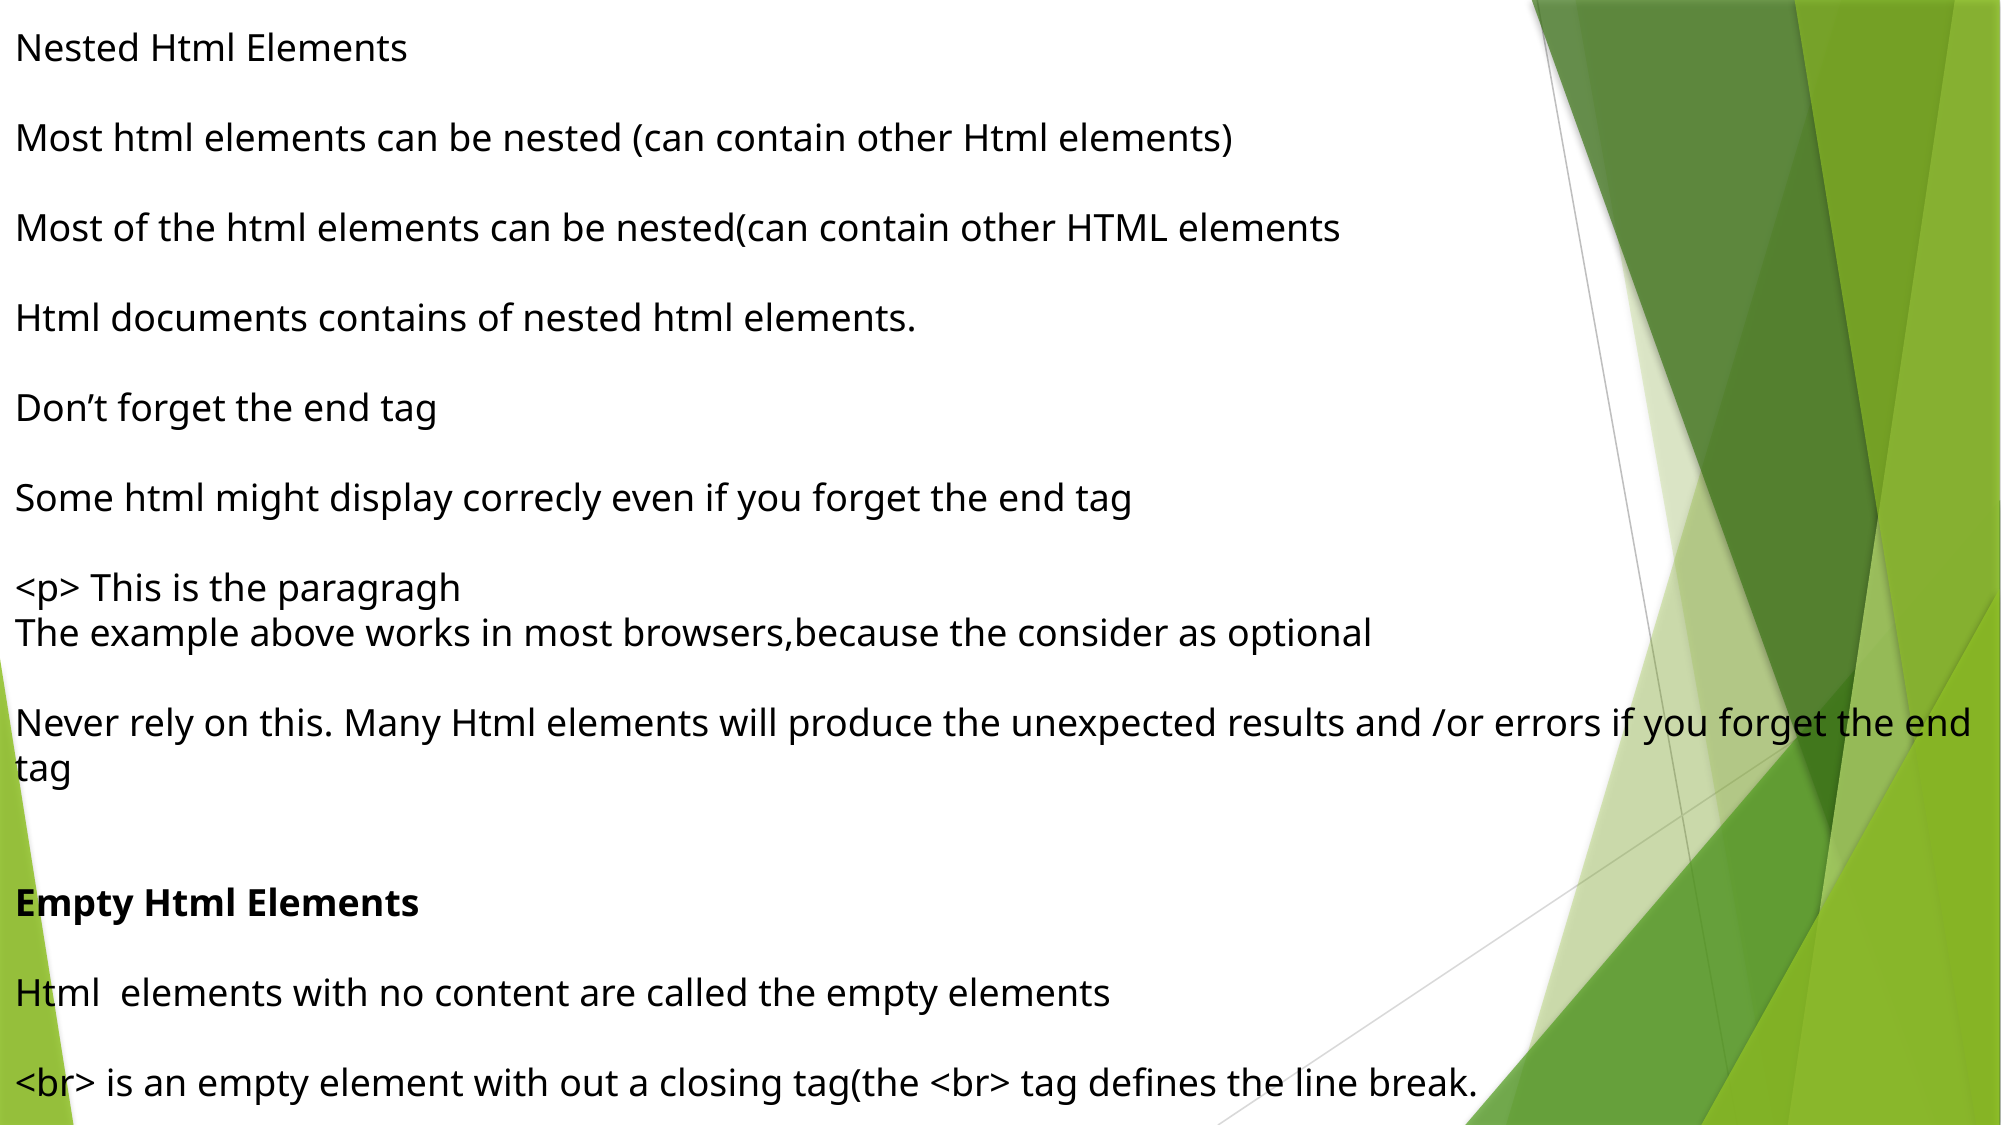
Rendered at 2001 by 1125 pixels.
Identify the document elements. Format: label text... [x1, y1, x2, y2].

text_box Nested Html Elements Most html elements can be nested (can contain other Html elements) Most of the html elements can be nested(can contain other HTML elements Html documents contains of nested html elements. Don’t forget the end tag Some html might display correcly even if you forget the end tag <p> This is the paragragh The example above works in most browsers,because the consider as optional Never rely on this. Many Html elements will produce the unexpected results and /or errors if you forget the end tag Empty Html Elements Html elements with no content are called the empty elements <br> is an empty element with out a closing tag(the <br> tag defines the line break. [0, 16, 2000, 1125]
